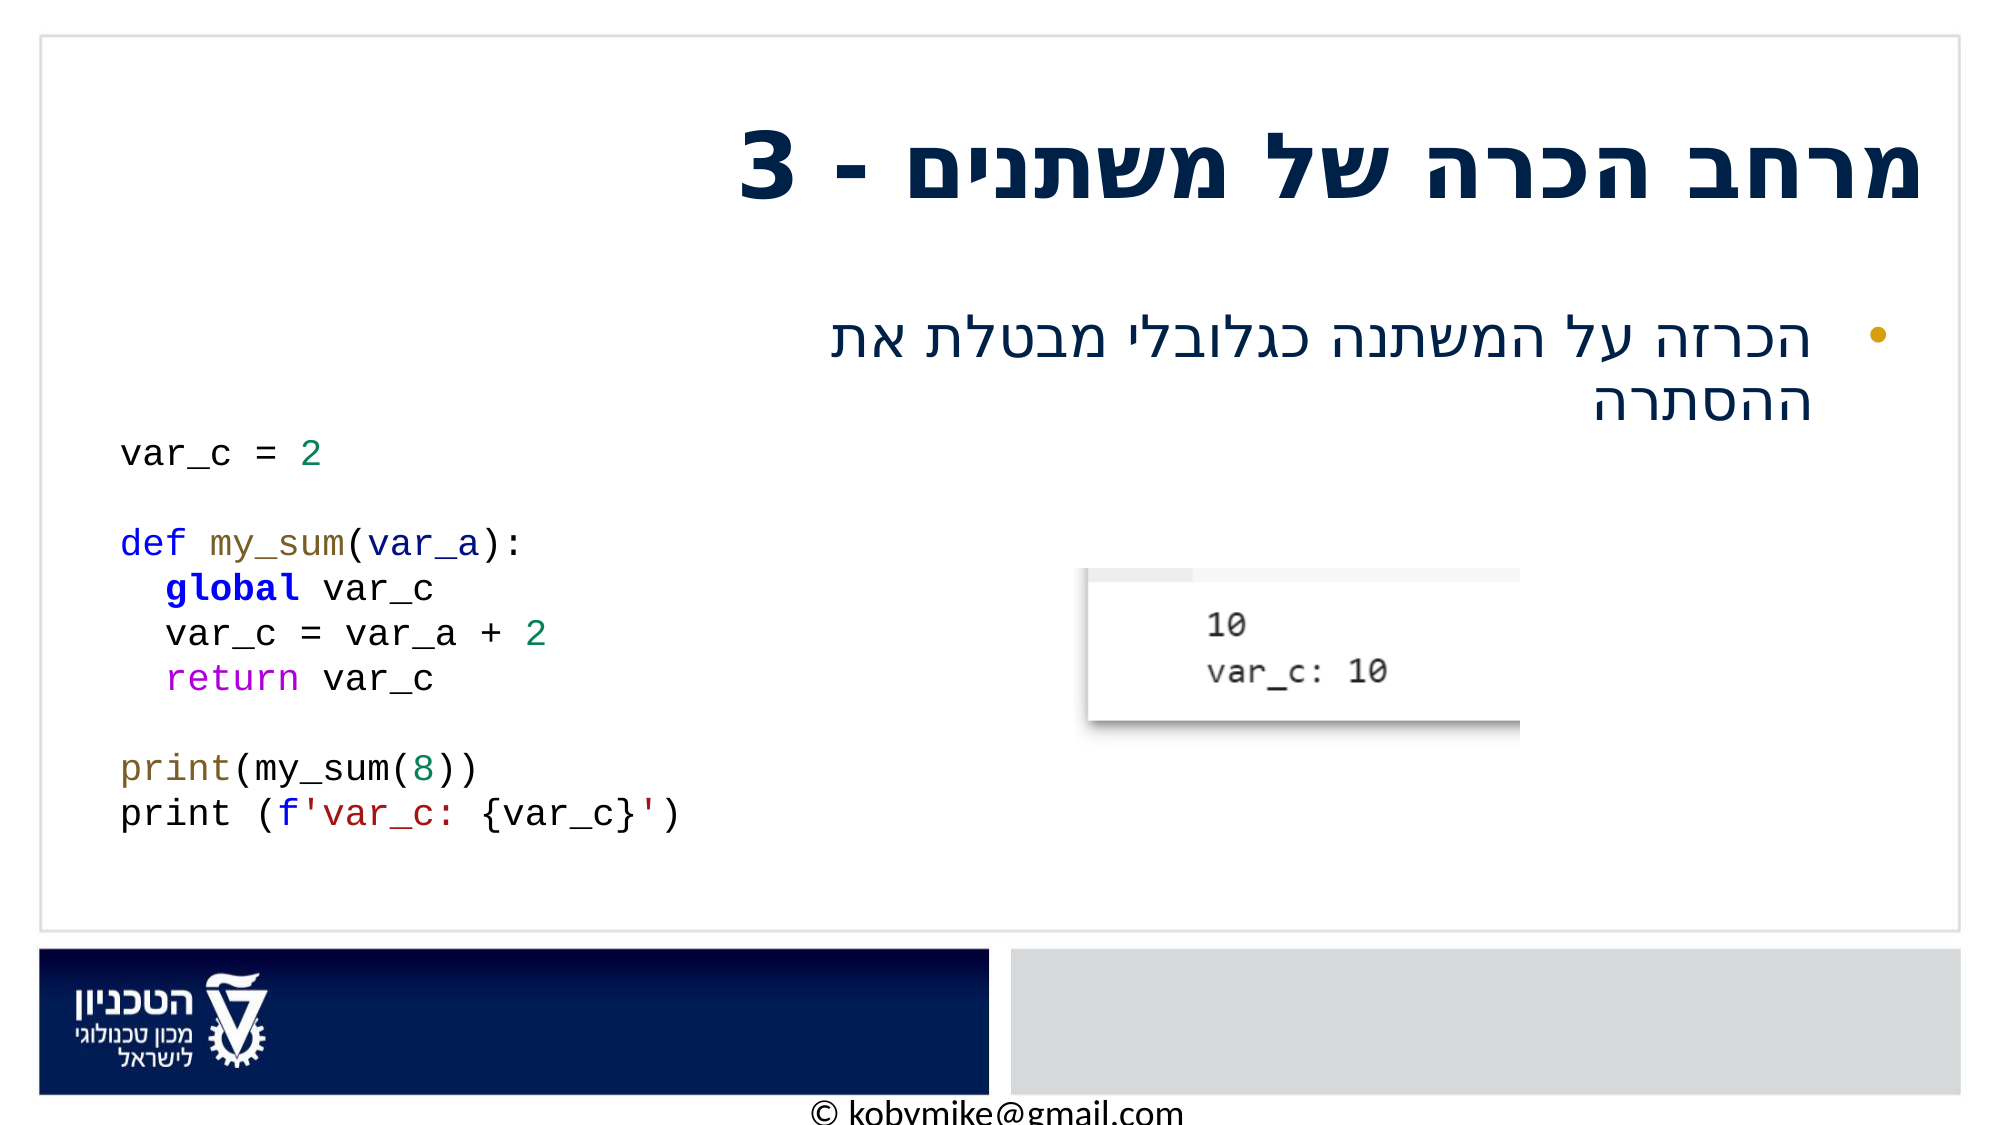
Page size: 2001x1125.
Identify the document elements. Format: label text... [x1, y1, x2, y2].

text_box var_c = 2 def my_sum(var_a): global var_c var_c = var_a + 2 return var_c print(my_sum(8)) print (f'var_c: {var_c}') [105, 420, 1105, 841]
picture [1061, 1110, 1068, 1125]
title מרחב הכרה של משתנים - 3 [53, 59, 1944, 278]
picture [1139, 1110, 1149, 1124]
picture [813, 1102, 835, 1125]
picture [890, 1110, 899, 1124]
picture [1160, 1110, 1167, 1125]
picture [965, 1117, 971, 1125]
list הכרזה על המשתנה כגלובלי מבטלת את ההסתרה [654, 299, 1942, 659]
picture [1050, 1110, 1057, 1125]
picture [854, 1117, 860, 1125]
picture [1171, 1110, 1178, 1125]
picture [1032, 1110, 1039, 1117]
picture [1006, 1111, 1013, 1121]
picture [1079, 1118, 1086, 1124]
picture [869, 1110, 879, 1124]
picture [926, 1110, 933, 1125]
picture [979, 1110, 988, 1115]
picture [937, 1110, 944, 1125]
picture [0, 0, 2000, 1125]
